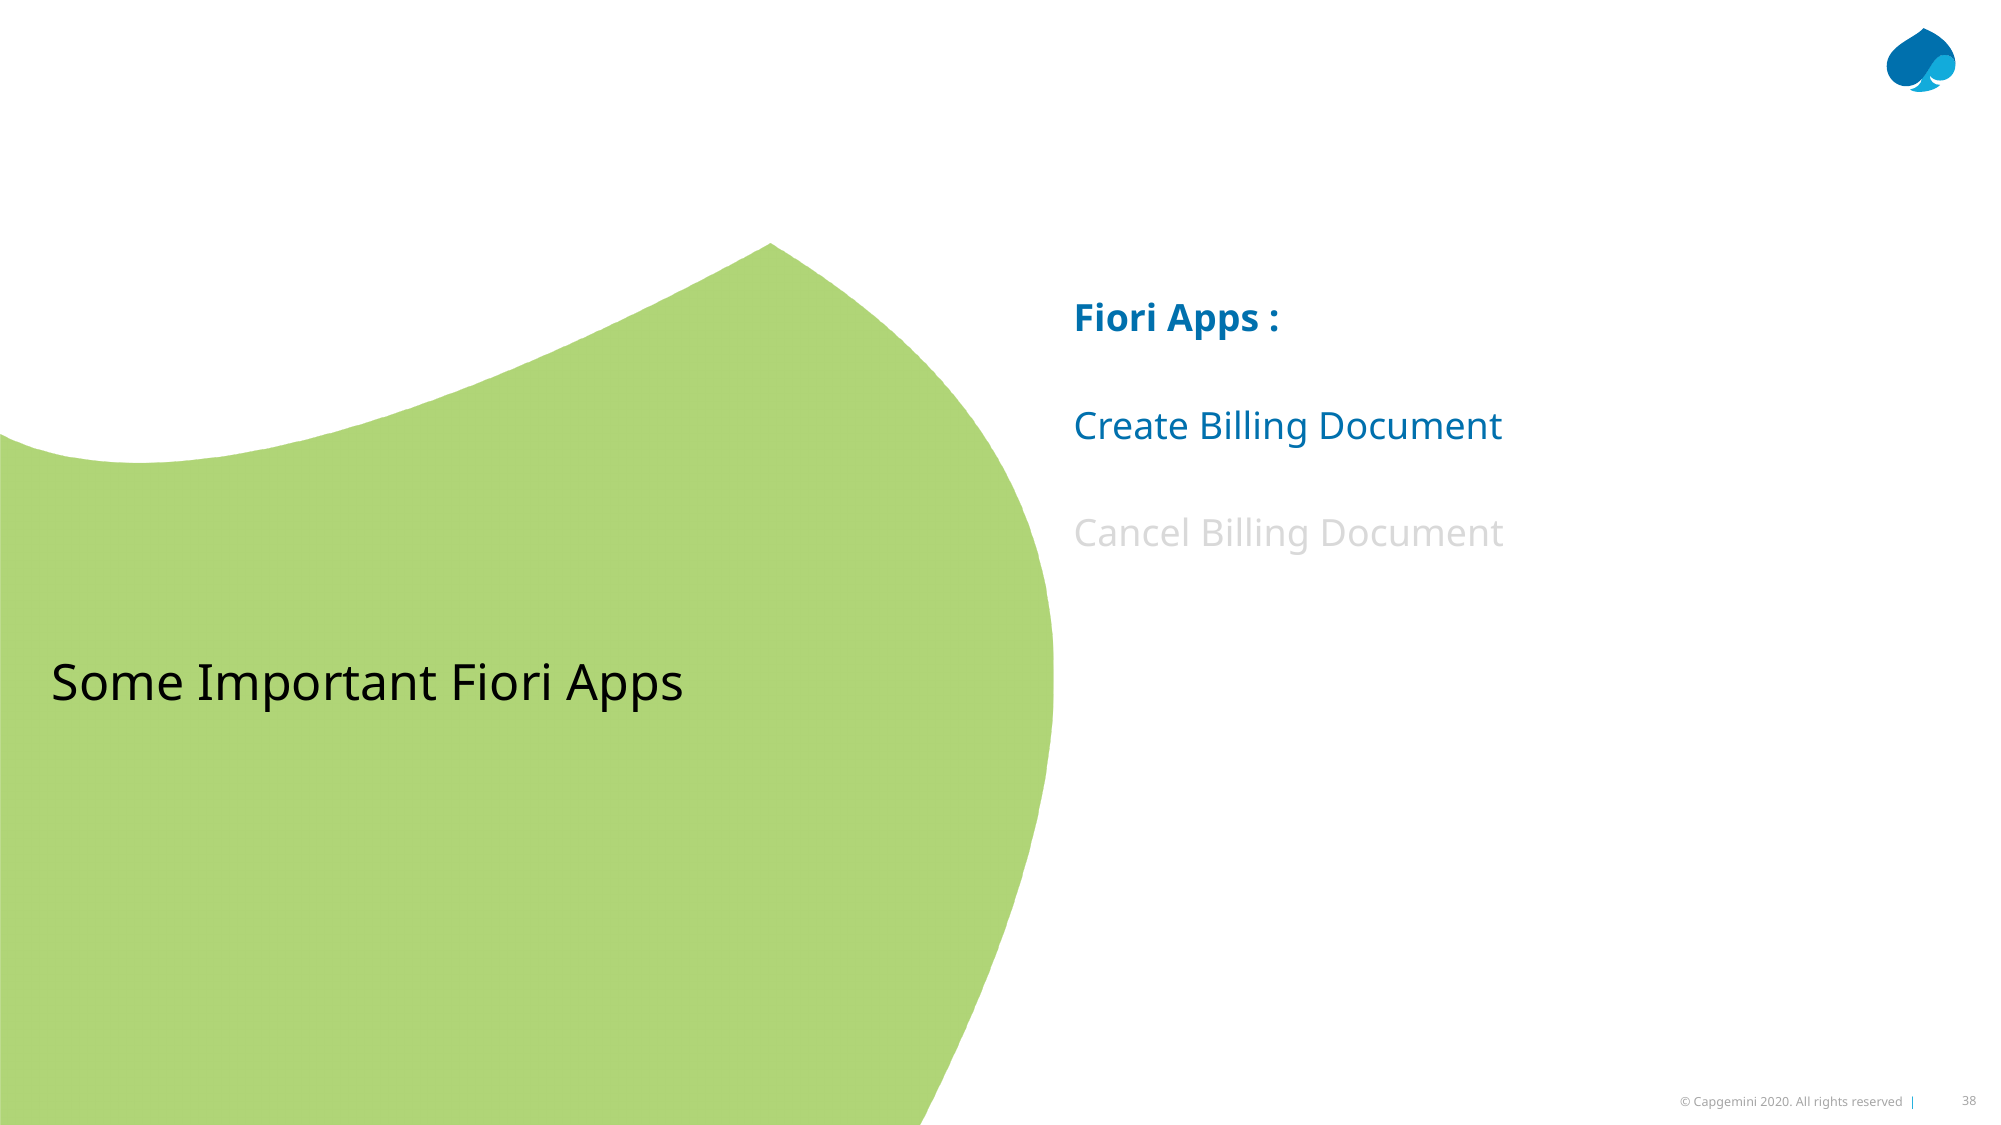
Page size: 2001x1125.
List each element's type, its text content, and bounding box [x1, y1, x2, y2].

list Fiori Apps : Create Billing Document Cancel Billing Document [1059, 287, 1721, 940]
list Some Important Fiori Apps [37, 613, 1017, 756]
